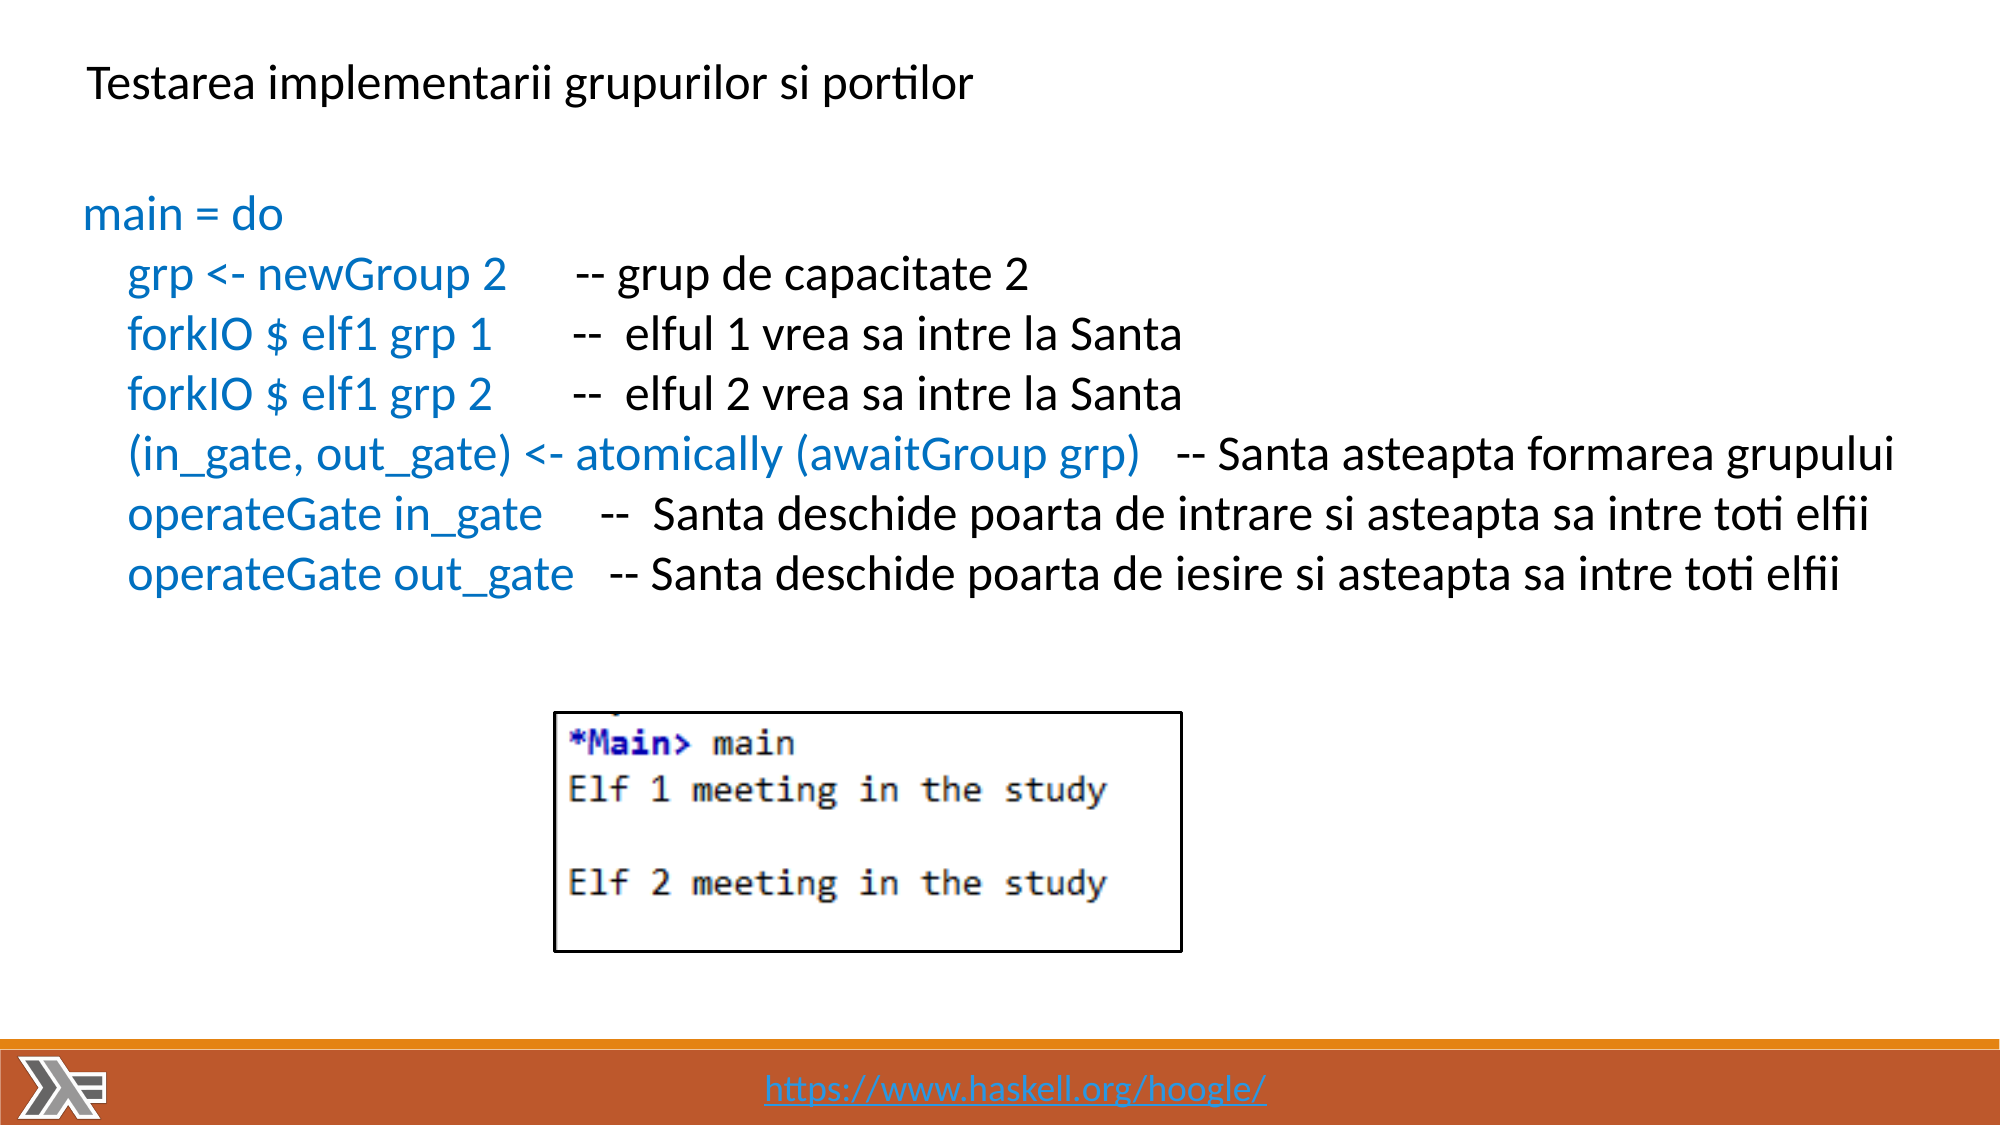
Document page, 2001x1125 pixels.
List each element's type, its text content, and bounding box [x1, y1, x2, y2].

picture [6, 1032, 117, 1125]
text_box main = do grp <- newGroup 2 -- grup de capacitate 2 forkIO $ elf1 grp 1 -- elful 1 vrea sa intre la Santa forkIO $ elf1 grp 2 -- elful 2 vrea sa intre la Santa (in_gate, out_gate) <- atomically (awaitGroup grp) -- Santa asteapta formarea grupului operateGate in_gate -- Santa deschide poarta de intrare si asteapta sa intre toti elfii operateGate out_gate -- Santa deschide poarta de iesire si asteapta sa intre toti elfii [67, 173, 1938, 653]
text_box Testarea implementarii grupurilor si portilor [71, 42, 1002, 117]
picture [555, 713, 1181, 951]
